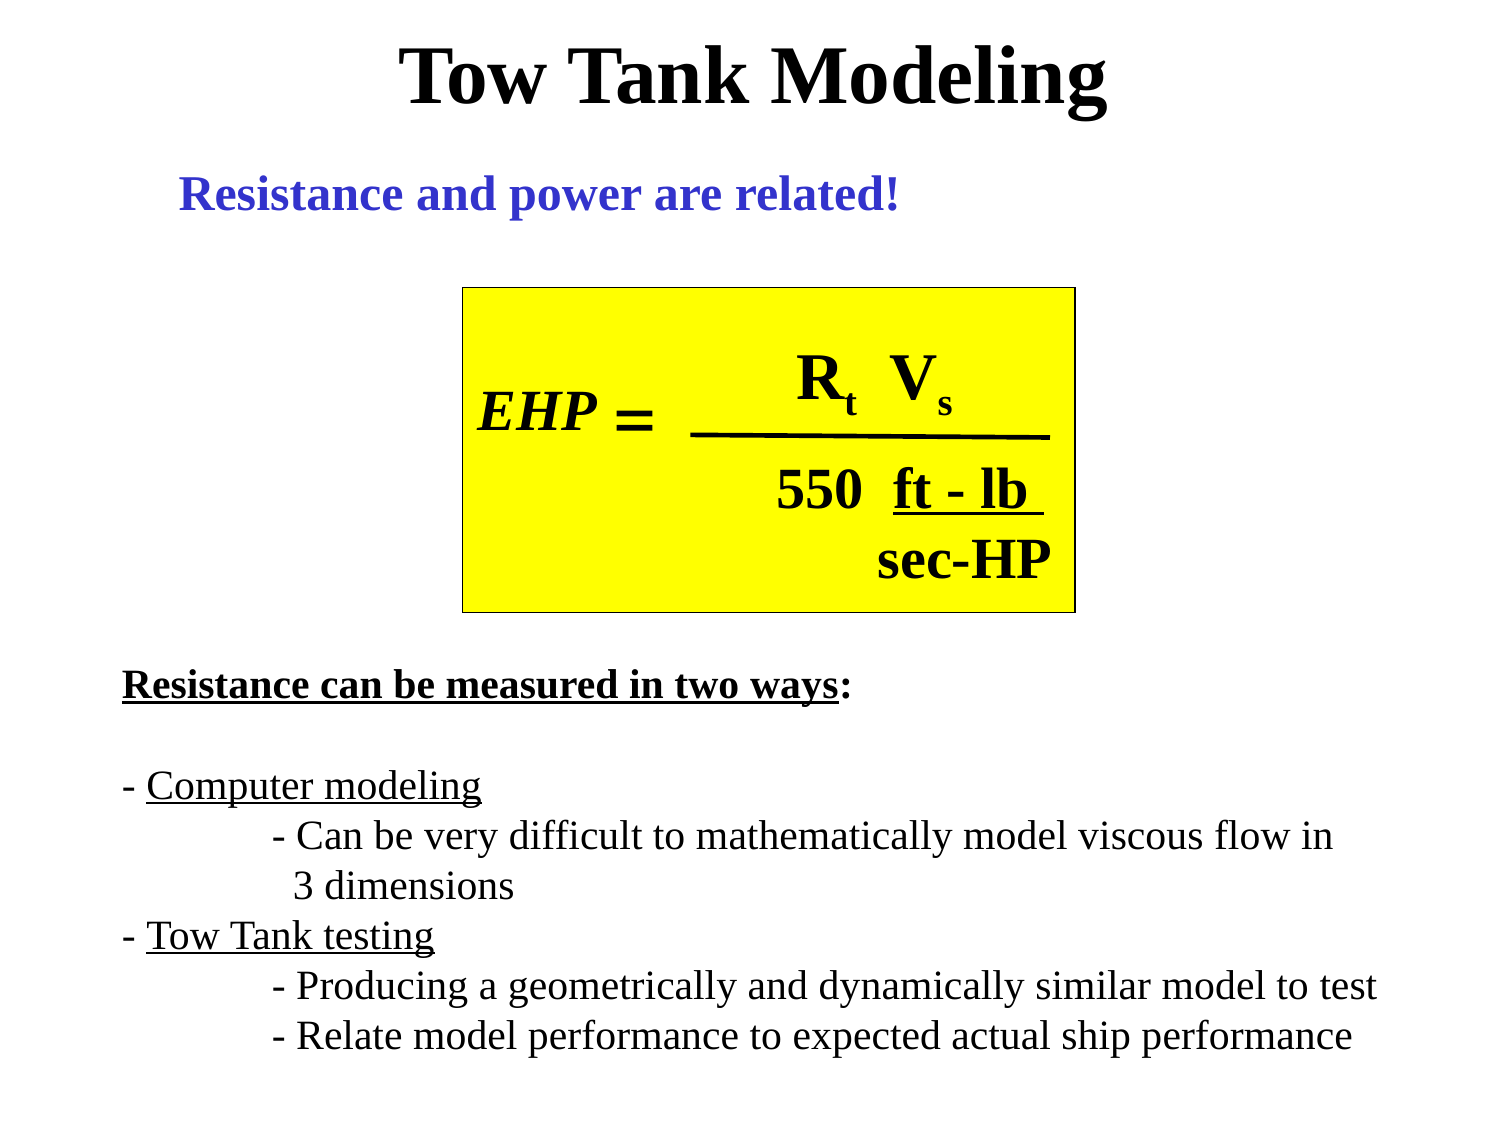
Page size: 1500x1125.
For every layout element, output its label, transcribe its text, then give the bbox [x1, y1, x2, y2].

text_box Resistance and power are related! [163, 152, 917, 288]
text_box Resistance can be measured in two ways: - Computer modeling - Can be very difficult to mathematically model viscous flow in 3 dimensions - Tow Tank testing - Producing a geometrically and dynamically similar model to test - Relate model performance to expected actual ship performance [107, 649, 1393, 1065]
text_box Rt Vs [762, 332, 984, 424]
text_box EHP [477, 372, 598, 443]
text_box Tow Tank Modeling [383, 12, 1124, 128]
text_box [462, 287, 1075, 613]
text_box 550 ft - lb sec-HP [776, 450, 1053, 591]
text_box = [611, 379, 658, 450]
